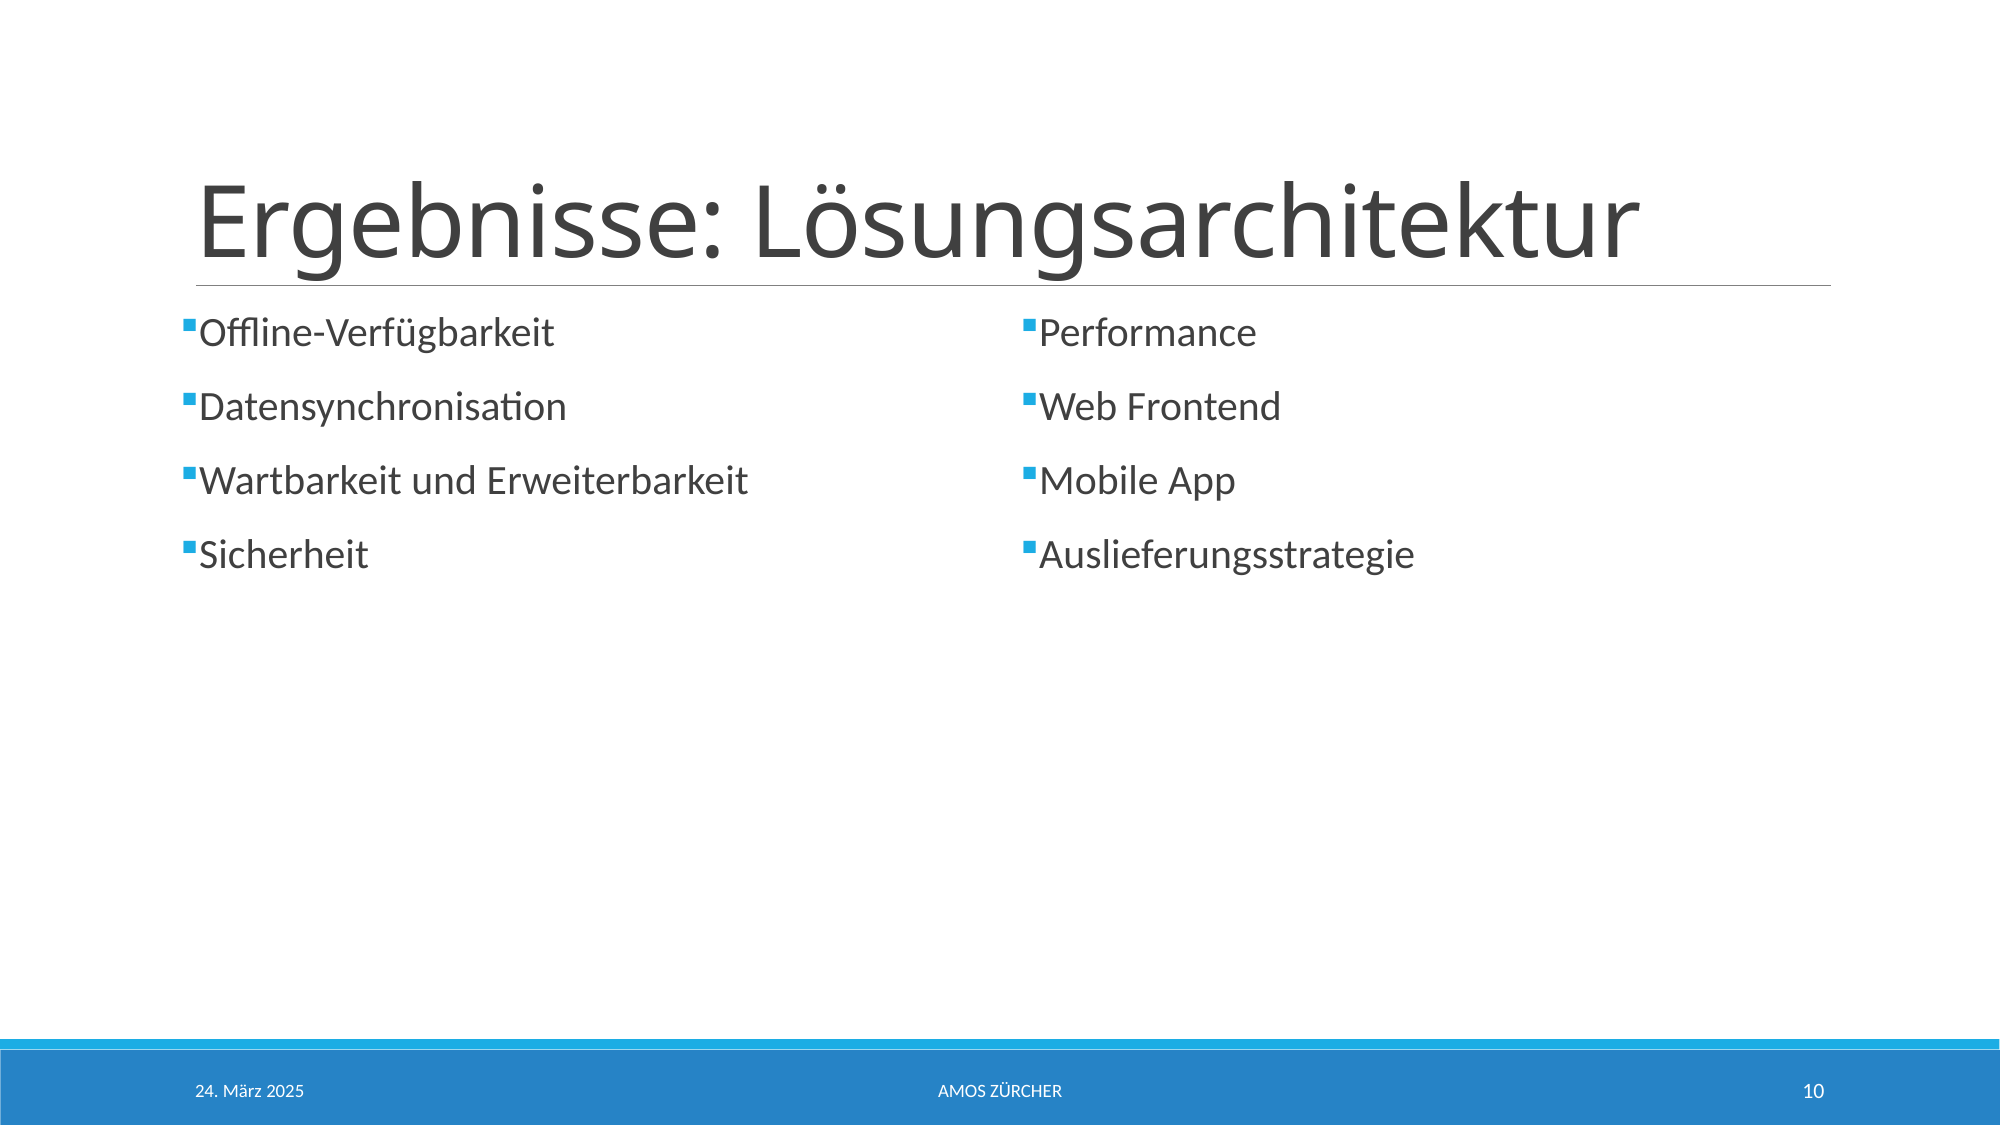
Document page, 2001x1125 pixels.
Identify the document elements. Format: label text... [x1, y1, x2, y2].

slide_number 24. März 2025 [180, 1059, 586, 1120]
title Ergebnisse: Lösungsarchitektur [180, 47, 1830, 285]
footer Amos Zürcher [604, 1059, 1396, 1120]
list Performance Web Frontend Mobile App Auslieferungsstrategie [1020, 302, 1830, 963]
slide_number 10 [1624, 1059, 1840, 1120]
list Offline-Verfügbarkeit Datensynchronisation Wartbarkeit und Erweiterbarkeit Sicherheit [180, 302, 990, 963]
